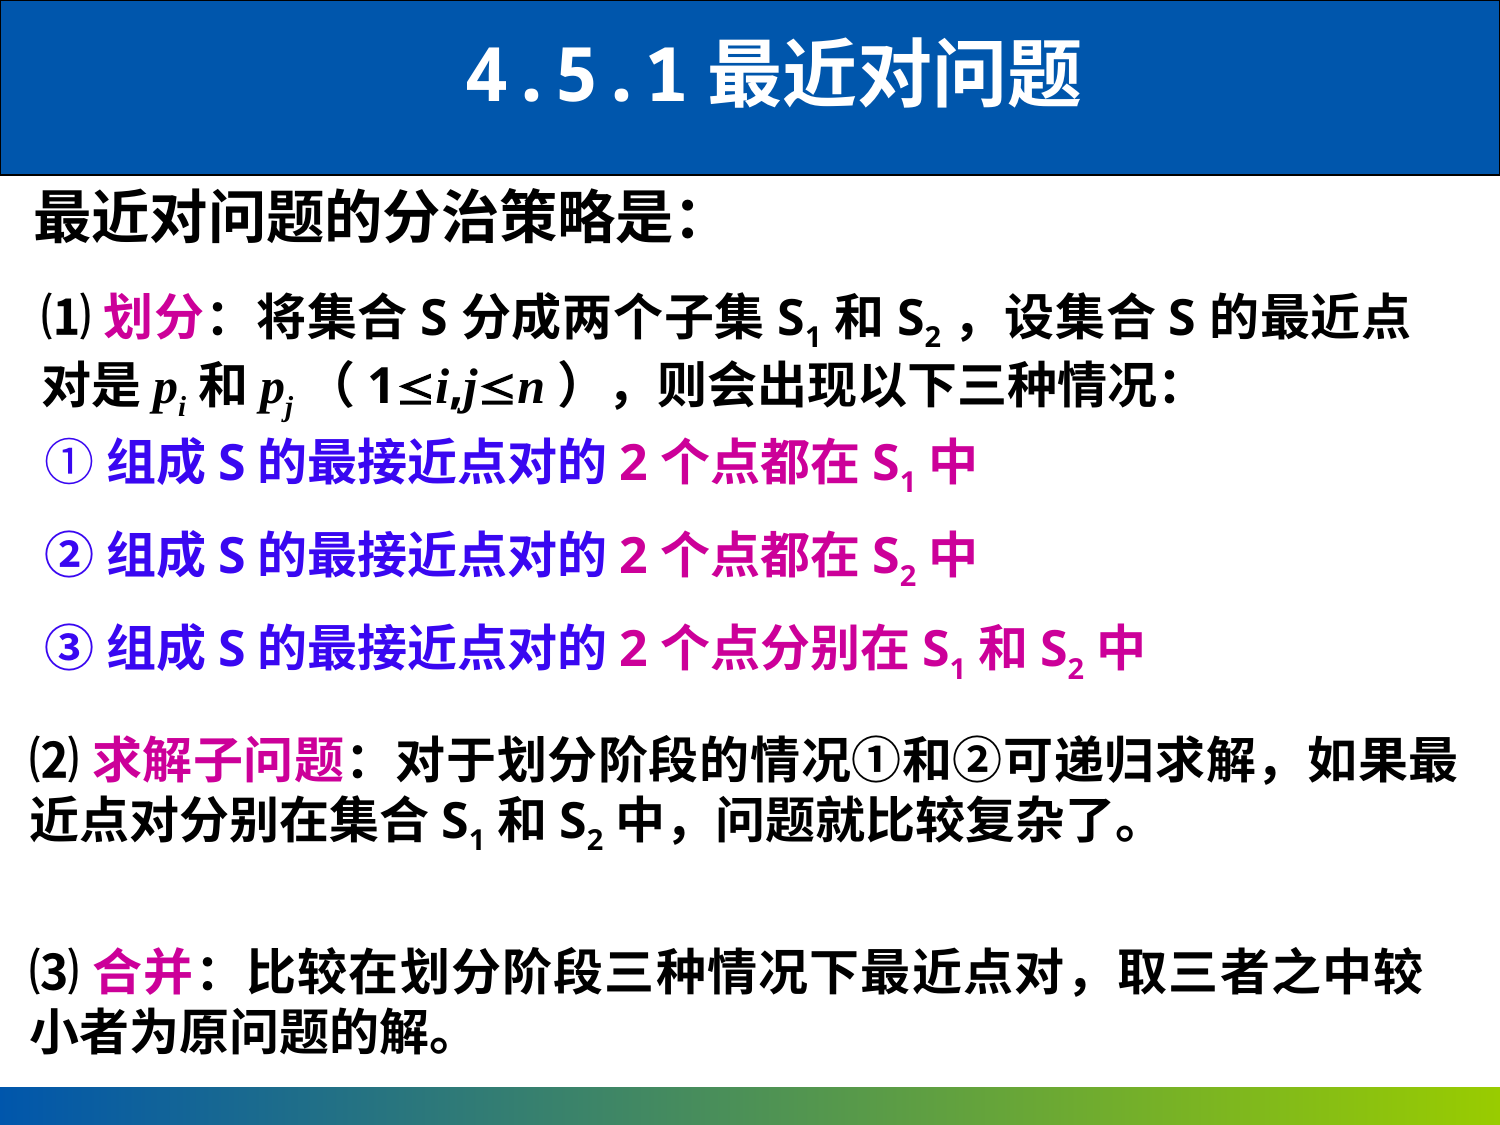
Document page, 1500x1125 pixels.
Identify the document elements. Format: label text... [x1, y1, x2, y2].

text_box ⑵求解子问题：对于划分阶段的情况①和②可递归求解，如果最近点对分别在集合S1和S2中，问题就比较复杂了。 [29, 728, 1459, 857]
text_box 4.5.1最近对问题 [125, 19, 1422, 124]
text_box 最近对问题的分治策略是： [18, 172, 893, 258]
text_box ⑶合并：比较在划分阶段三种情况下最近点对，取三者之中较小者为原问题的解。 [29, 940, 1424, 1061]
text_box ⑴划分：将集合S分成两个子集S1和S2，设集合S的最近点对是pi和pj（1i,jn），则会出现以下三种情况： [41, 285, 1412, 422]
text_box ①组成S的最接近点对的2个点都在S1中 ②组成S的最接近点对的2个点都在S2中 ③组成S的最接近点对的2个点分别在S1和S2中 [29, 423, 1459, 693]
